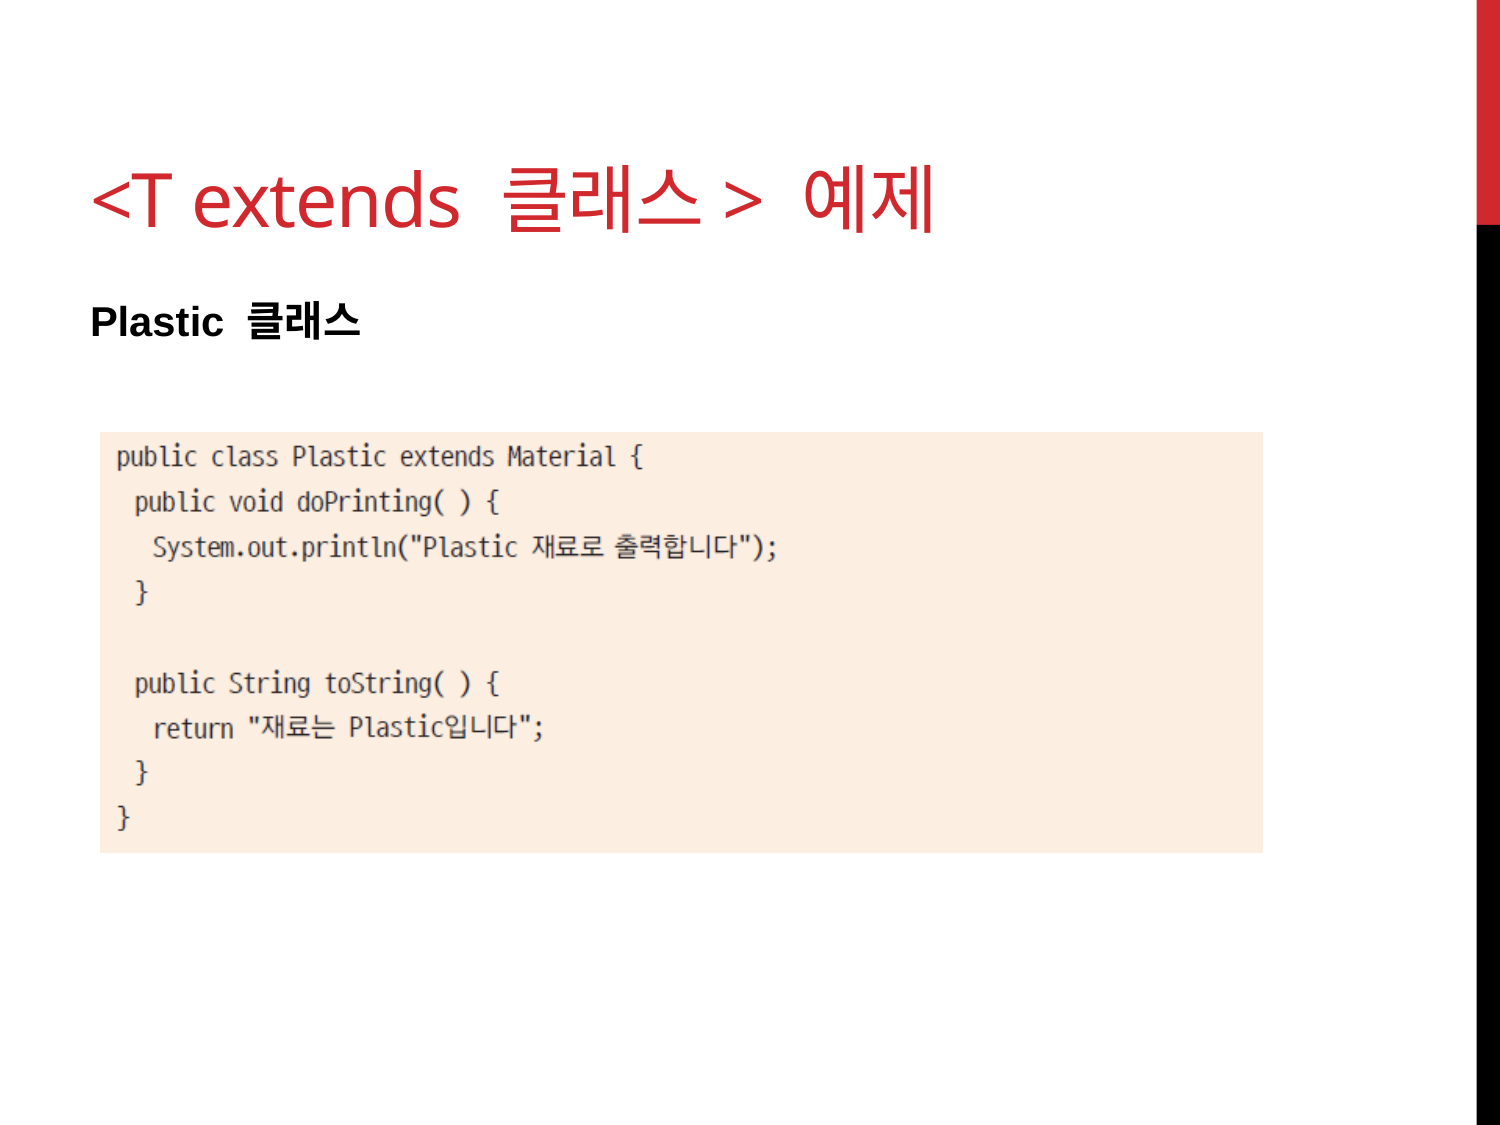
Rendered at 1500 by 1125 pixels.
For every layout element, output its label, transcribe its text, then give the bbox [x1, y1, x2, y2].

picture [99, 432, 1264, 854]
title <T extends 클래스> 예제 [75, 25, 1025, 250]
list Plastic 클래스 [75, 287, 1325, 1005]
